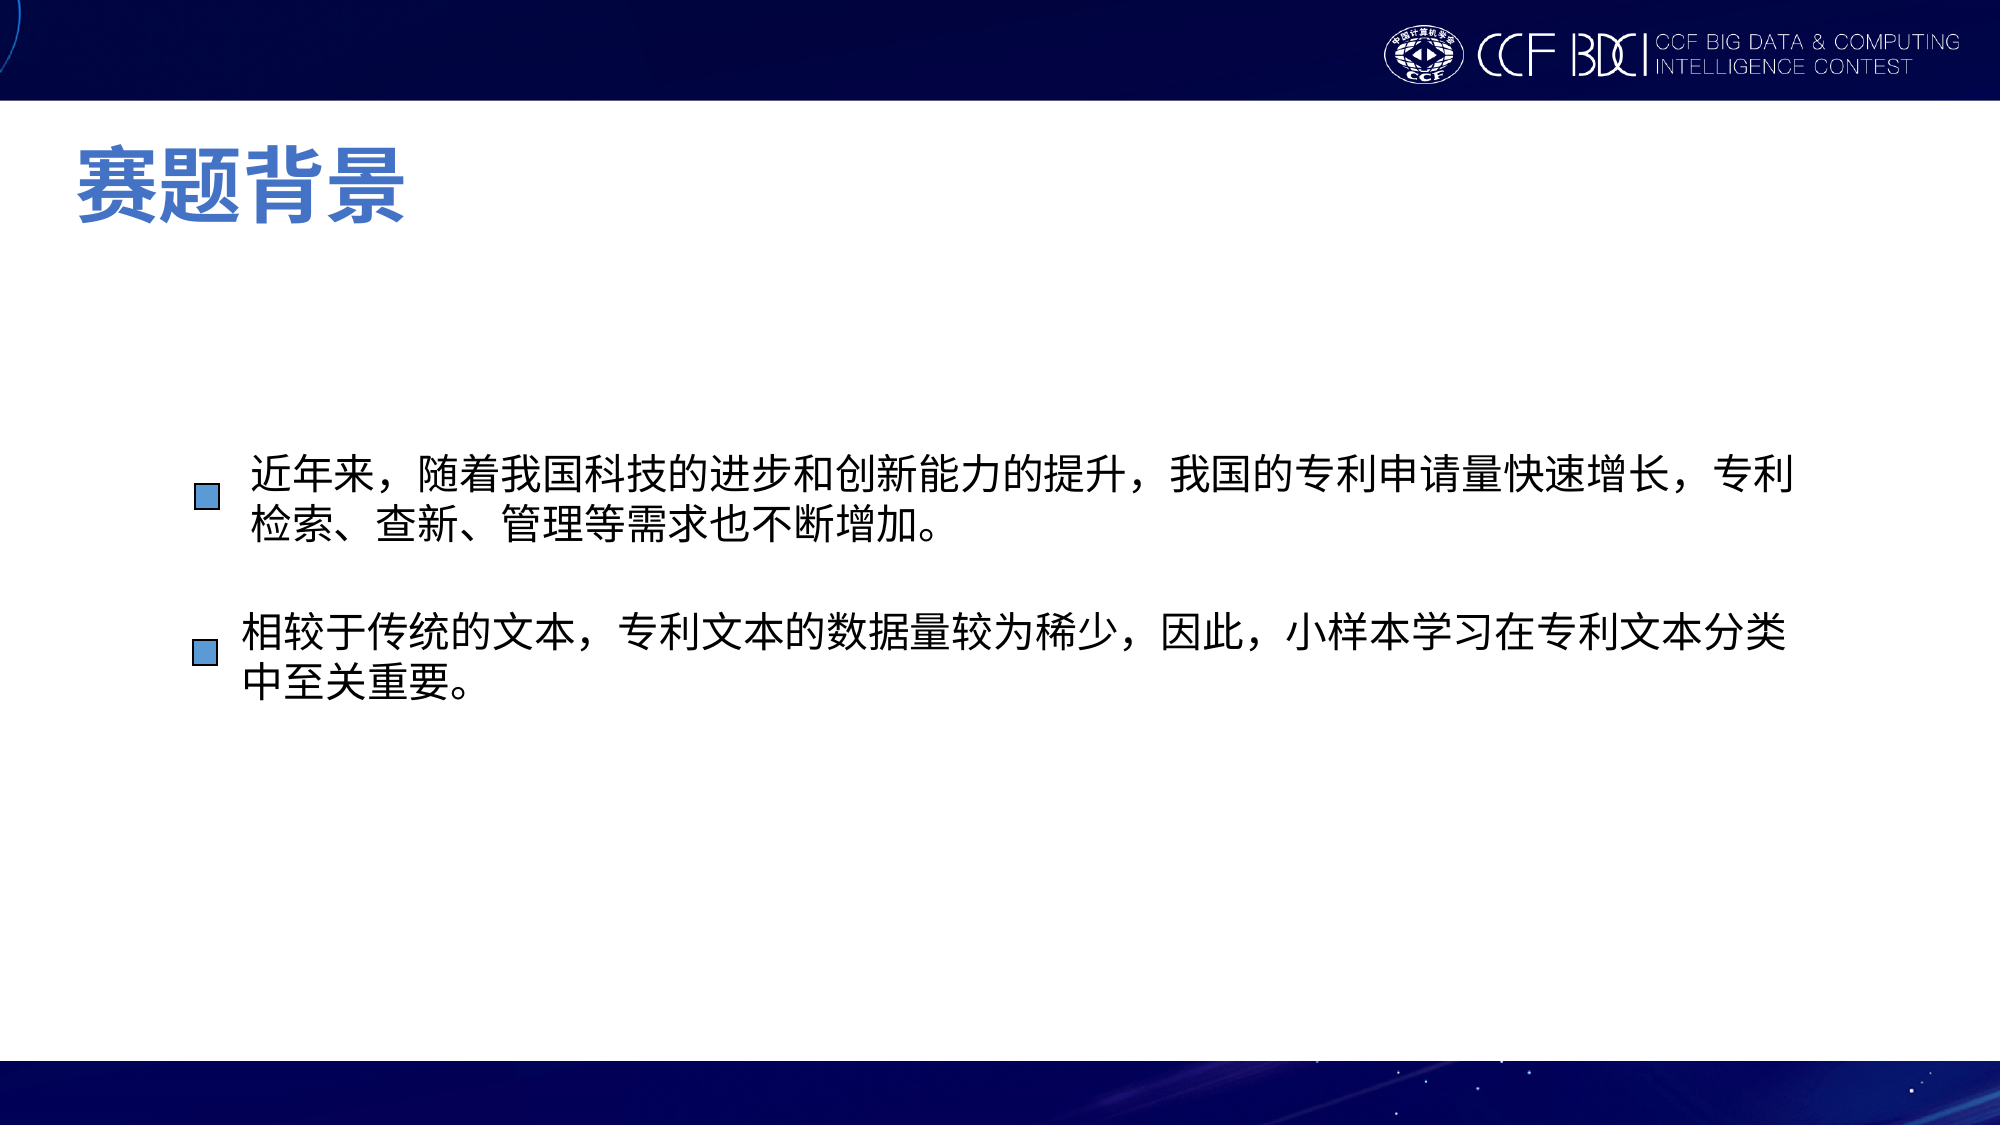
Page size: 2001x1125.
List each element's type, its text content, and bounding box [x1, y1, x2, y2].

text_box 赛题背景 [60, 125, 815, 241]
picture [0, 1061, 2000, 1125]
text_box 近年来，随着我国科技的进步和创新能力的提升，我国的专利申请量快速增长，专利检索、查新、管理等需求也不断增加。 [235, 440, 1822, 556]
picture [0, 0, 2000, 100]
text_box 相较于传统的文本，专利文本的数据量较为稀少，因此，小样本学习在专利文本分类中至关重要。 [226, 598, 1822, 714]
text_box [192, 639, 218, 666]
text_box [194, 483, 220, 510]
